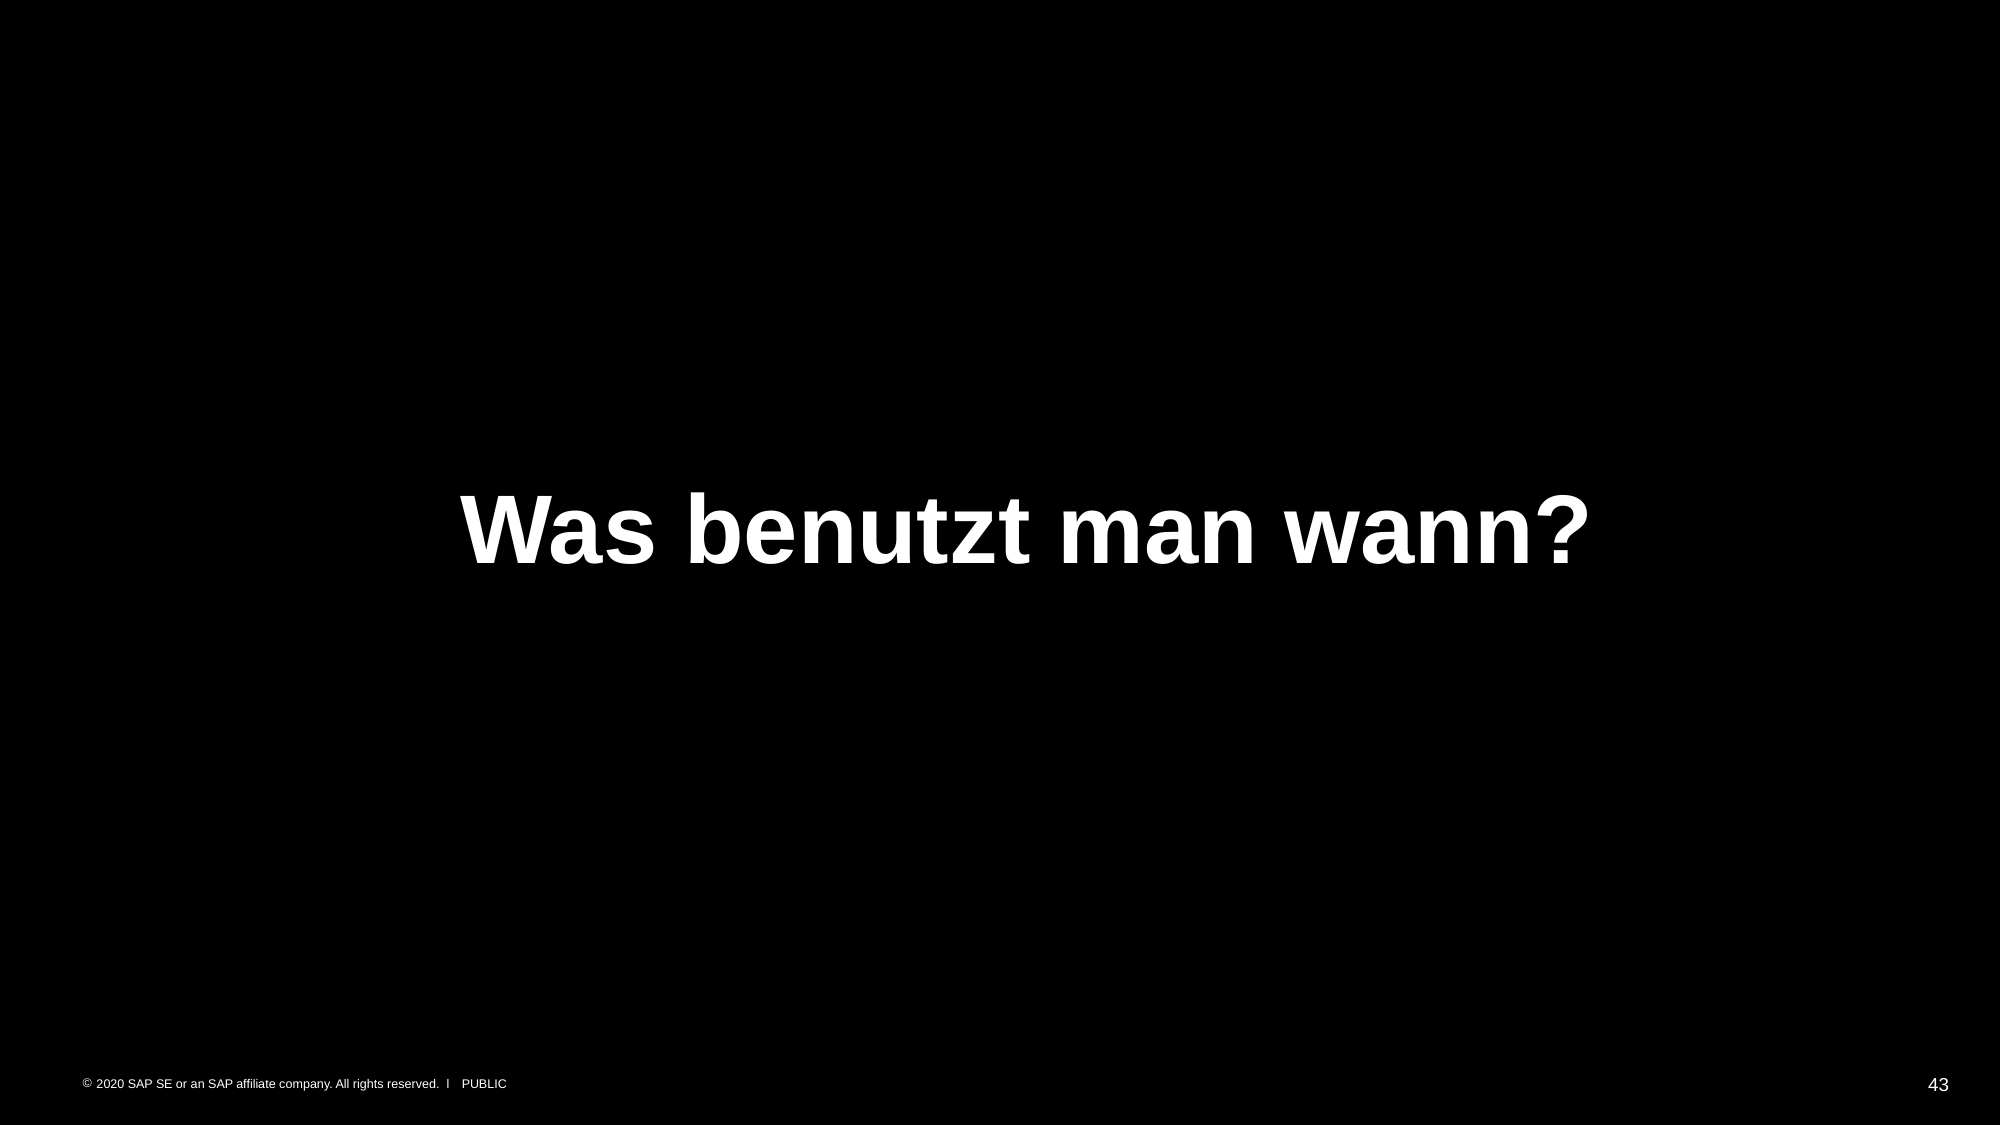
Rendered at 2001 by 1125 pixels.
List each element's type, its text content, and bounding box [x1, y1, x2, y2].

list Was benutzt man wann? [265, 478, 1735, 646]
